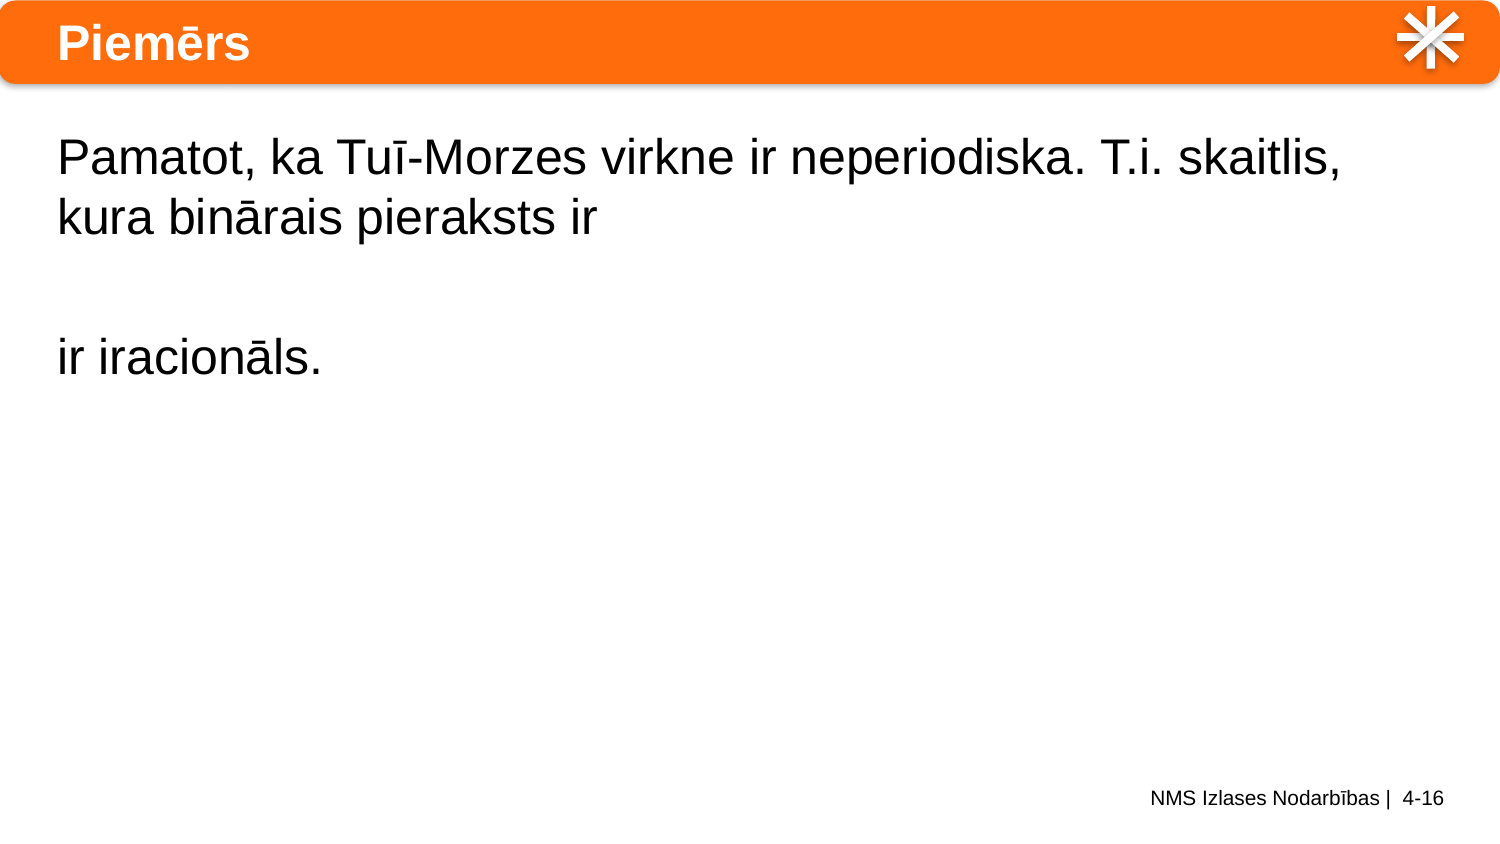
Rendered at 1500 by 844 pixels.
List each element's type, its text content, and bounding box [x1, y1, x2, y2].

title Piemērs [56, 10, 1383, 73]
